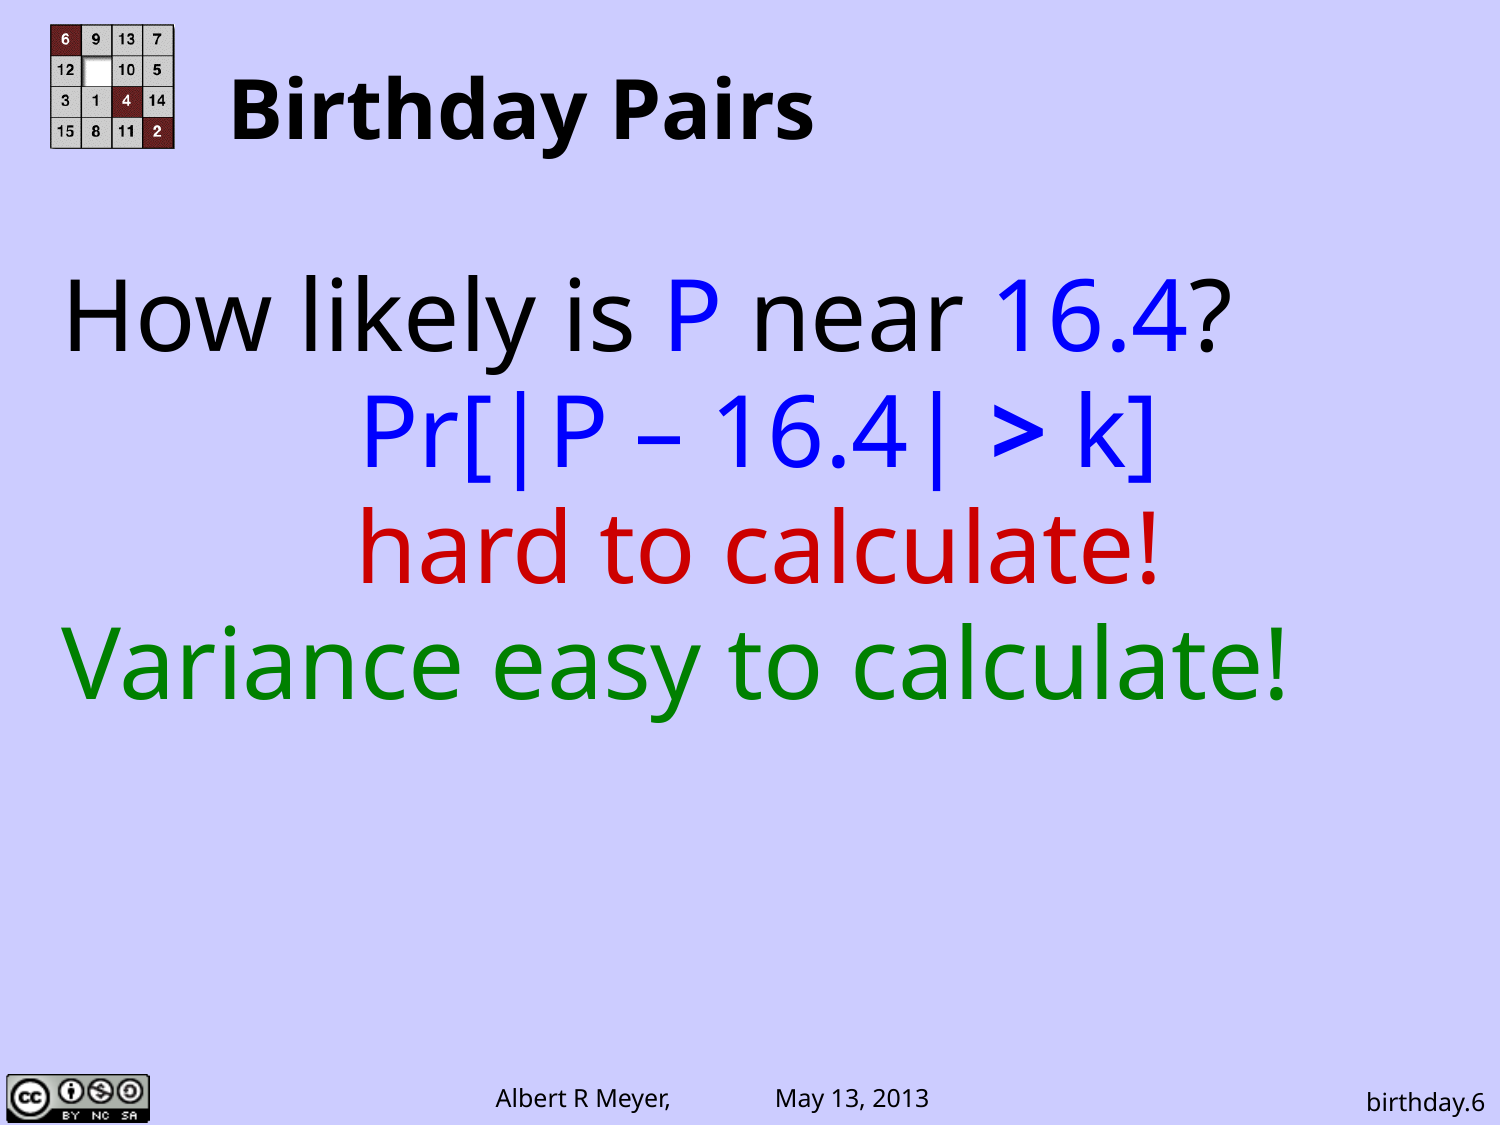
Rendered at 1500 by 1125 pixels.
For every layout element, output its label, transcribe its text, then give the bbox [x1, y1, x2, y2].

list How likely is P near 16.4? Pr[|P – 16.4| > k] hard to calculate! Variance easy to calculate! [46, 267, 1473, 868]
picture [6, 1074, 150, 1123]
picture [50, 24, 175, 149]
title Birthday Pairs [212, 37, 1288, 176]
